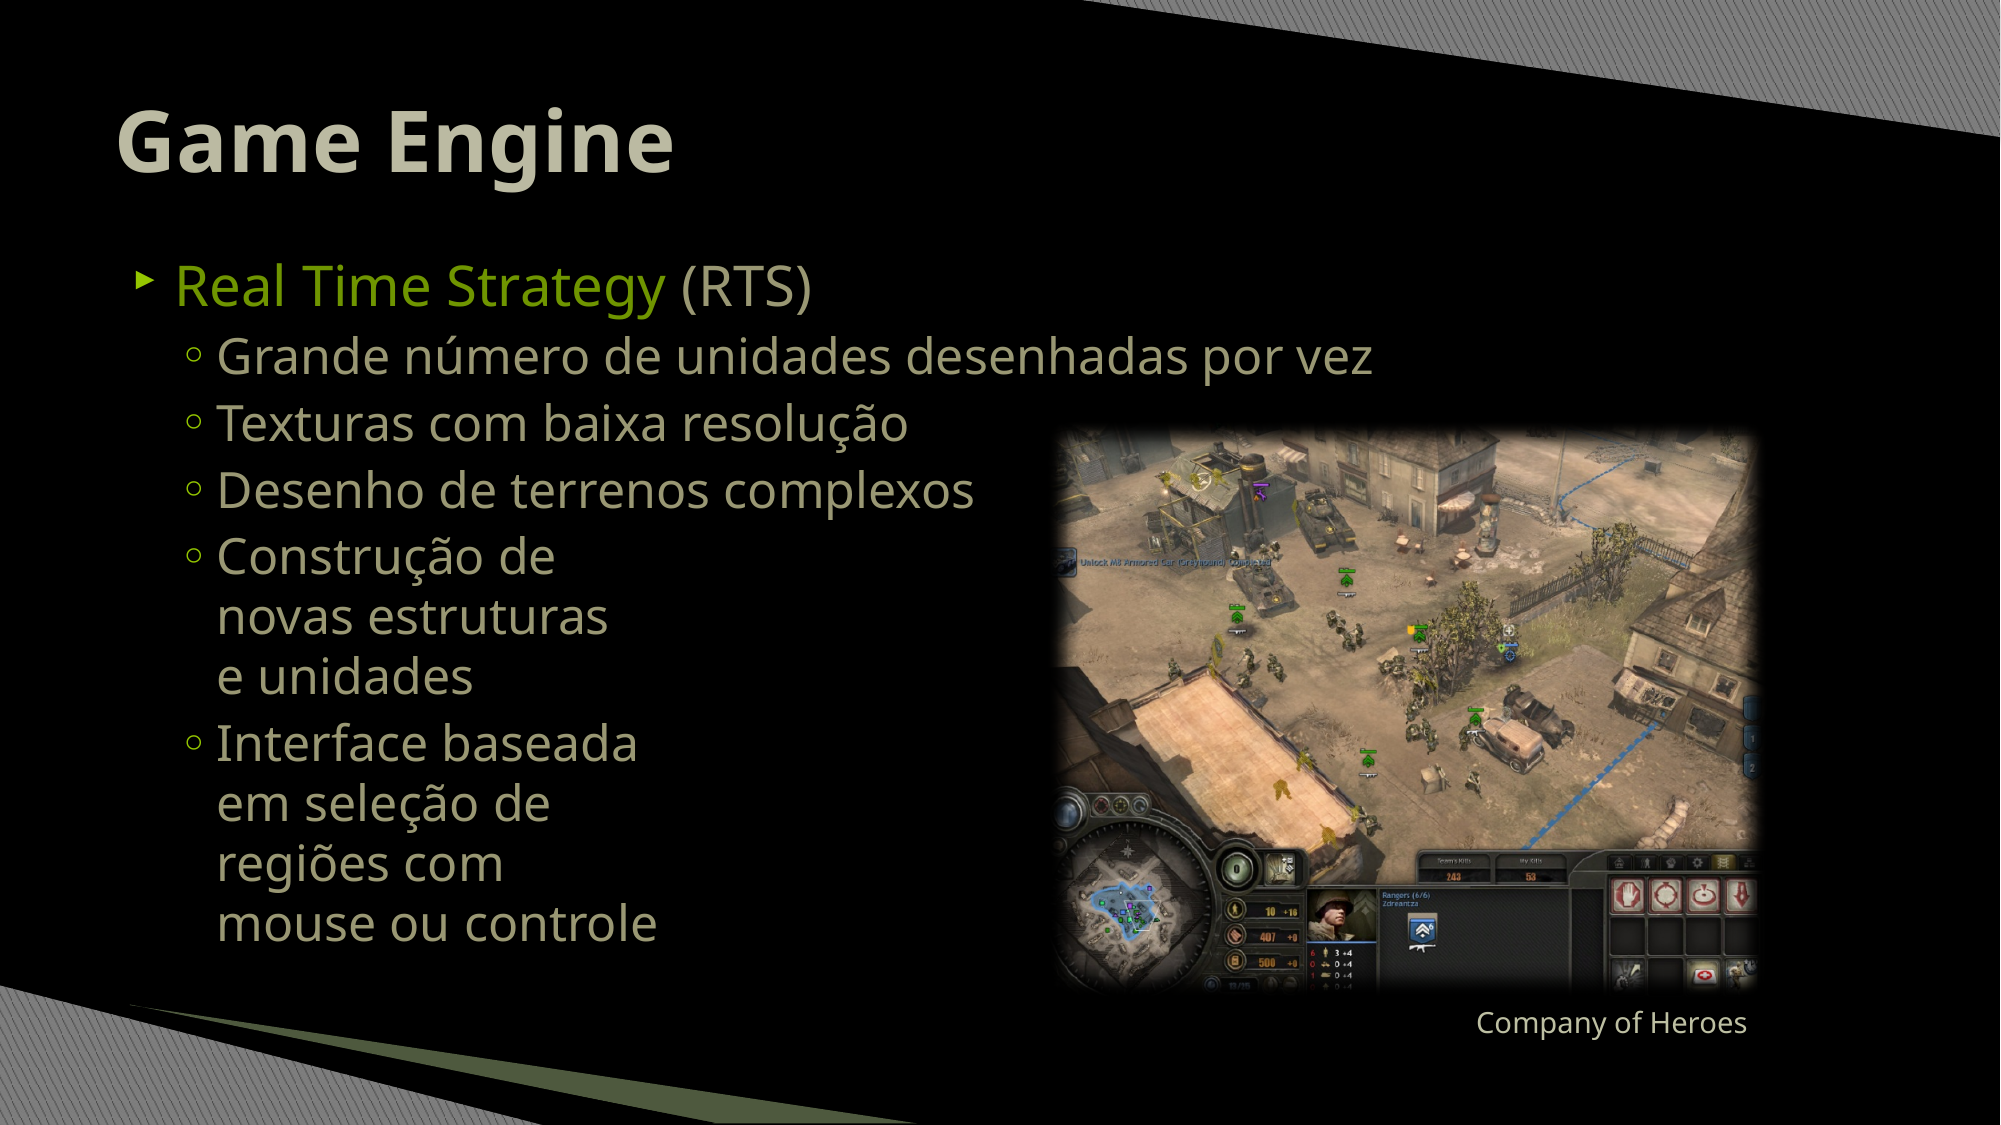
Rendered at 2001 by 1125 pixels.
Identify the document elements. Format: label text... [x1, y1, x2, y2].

text_box Company of Heroes [1461, 1008, 1763, 1048]
picture [1082, 0, 2000, 138]
list Real Time Strategy (RTS) Grande número de unidades desenhadas por vez Texturas com baixa resolução Desenho de terrenos complexos Construção de novas estruturas e unidades Interface baseada em seleção de regiões com mouse ou controle [99, 243, 1900, 1094]
title Game Engine [99, 45, 1900, 233]
picture [0, 985, 543, 1125]
picture [1046, 420, 1769, 998]
